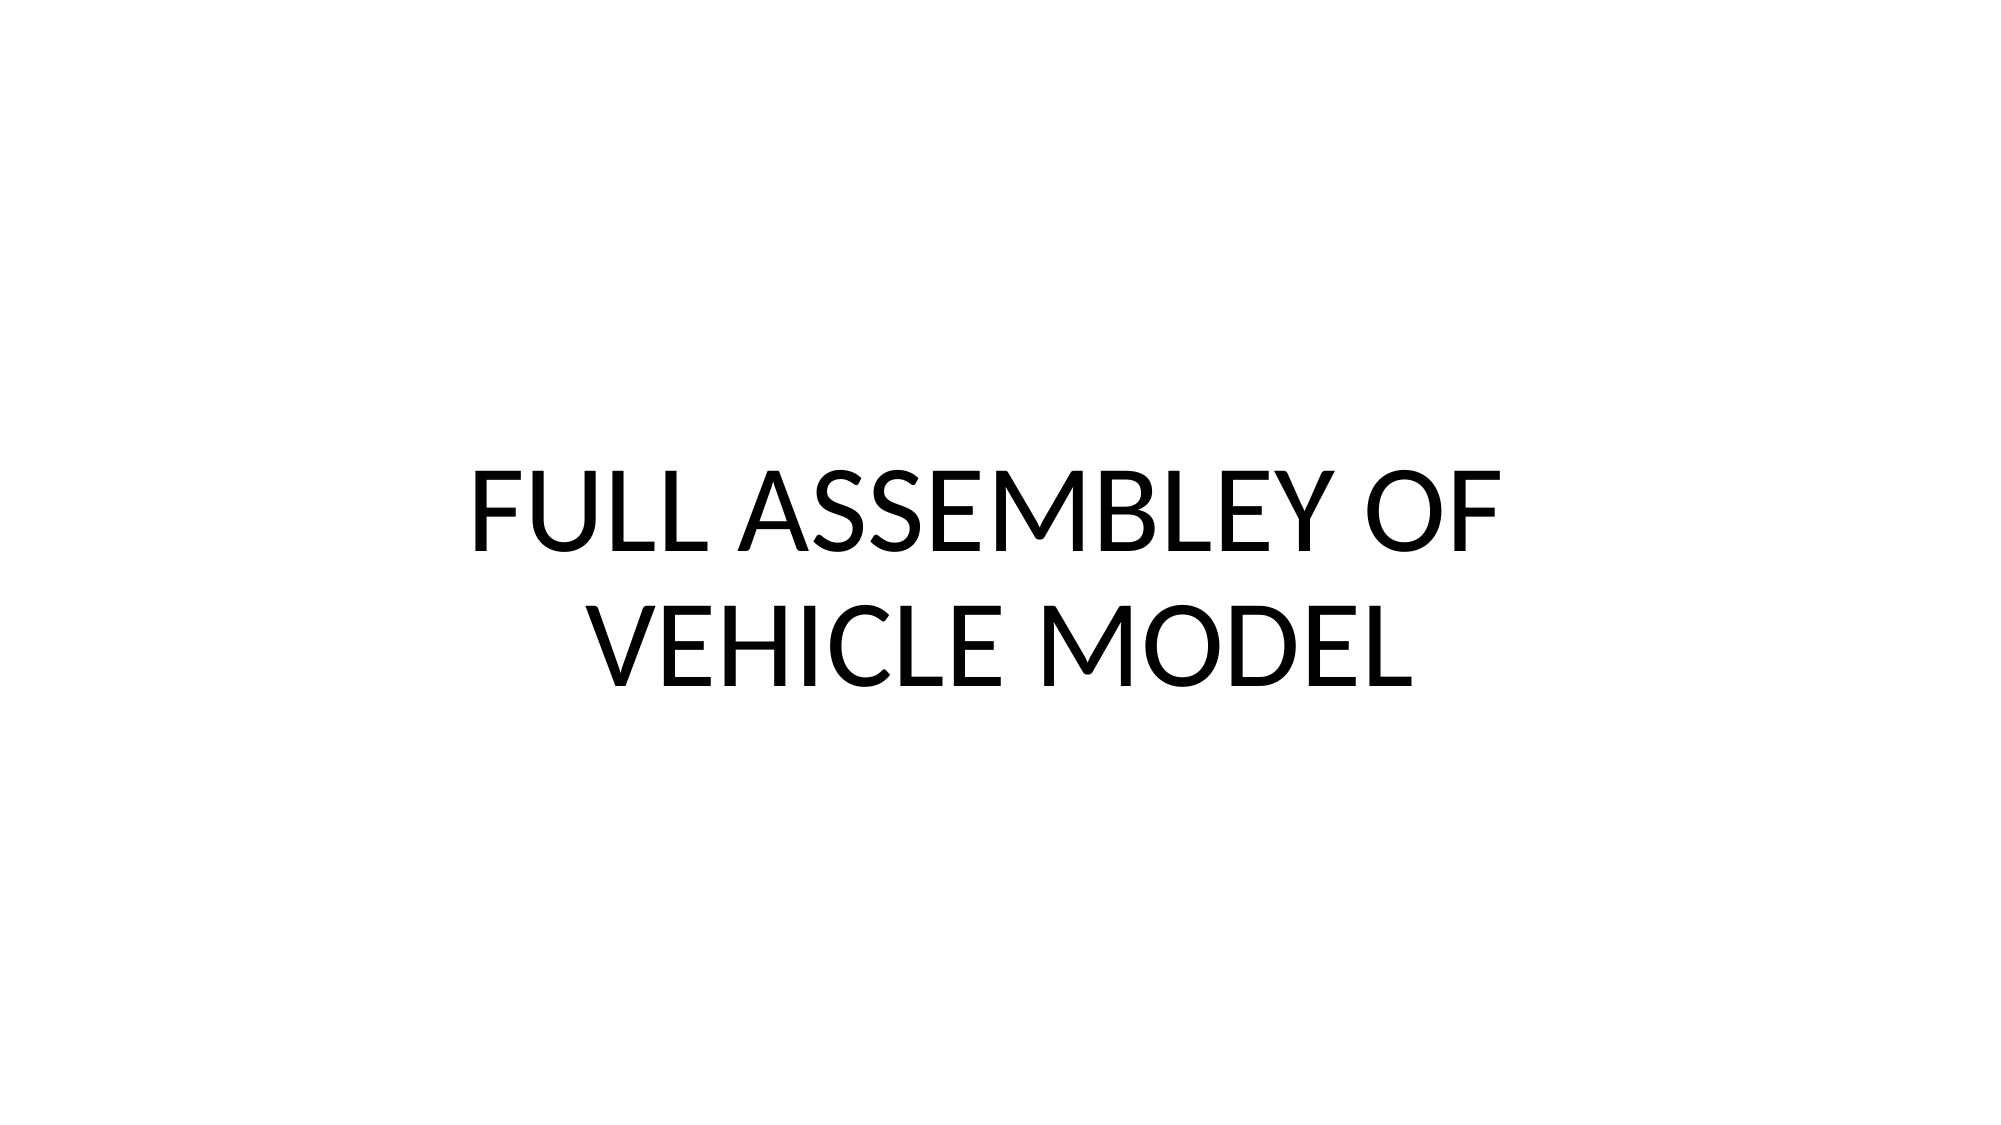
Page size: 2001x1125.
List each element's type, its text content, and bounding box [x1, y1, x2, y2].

title FULL ASSEMBLEY OF VEHICLE MODEL [249, 184, 1750, 1006]
